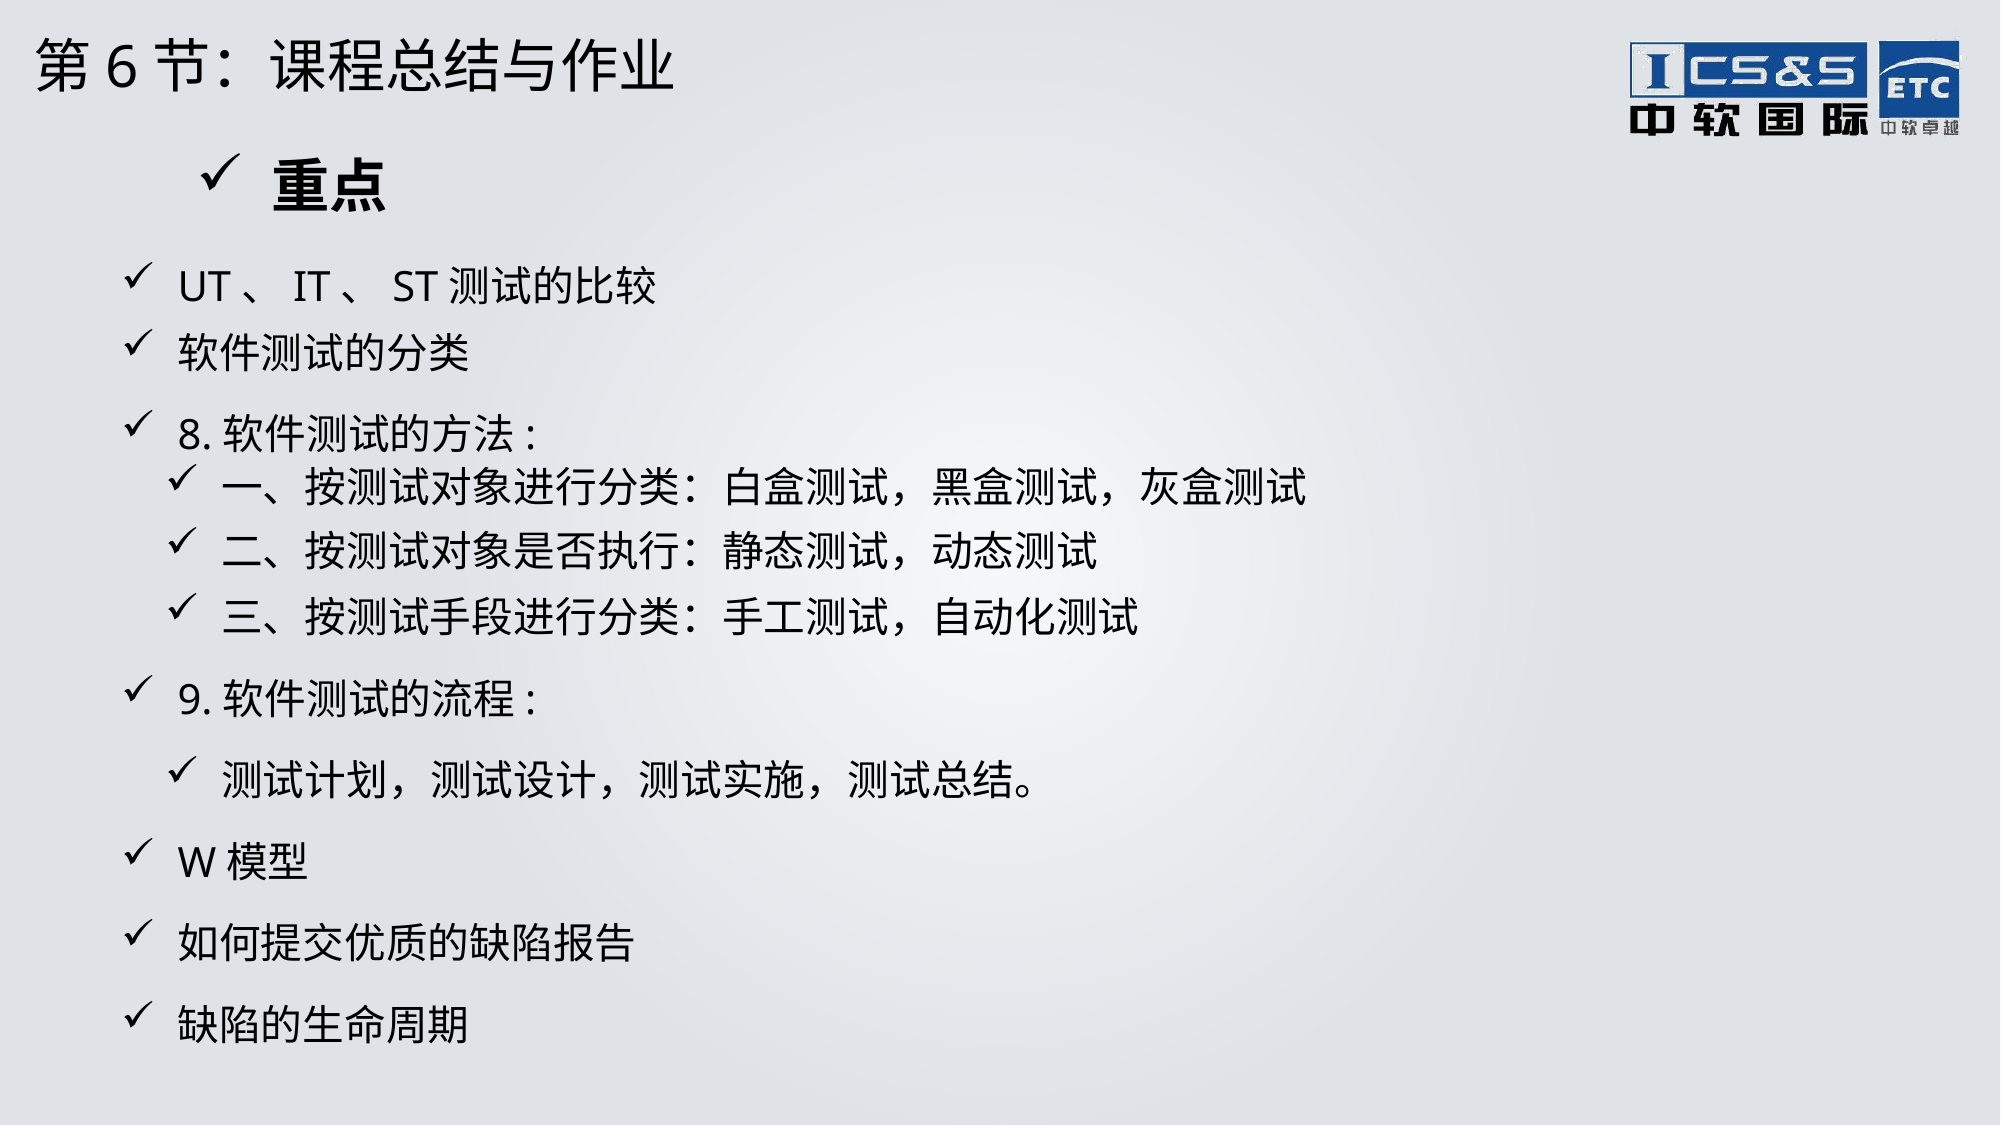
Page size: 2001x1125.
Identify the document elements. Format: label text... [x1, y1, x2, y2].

text_box 第6节：课程总结与作业 [18, 22, 1019, 107]
picture [0, 0, 2001, 1125]
text_box 重点 UT、IT、ST测试的比较 软件测试的分类 8.软件测试的方法: 一、按测试对象进行分类：白盒测试，黑盒测试，灰盒测试 二、按测试对象是否执行：静态测试，动态测试 三、按测试手段进行分类：手工测试，自动化测试 9.软件测试的流程: 测试计划，测试设计，测试实施，测试总结。 W模型 如何提交优质的缺陷报告 缺陷的生命周期 [106, 128, 1746, 1056]
